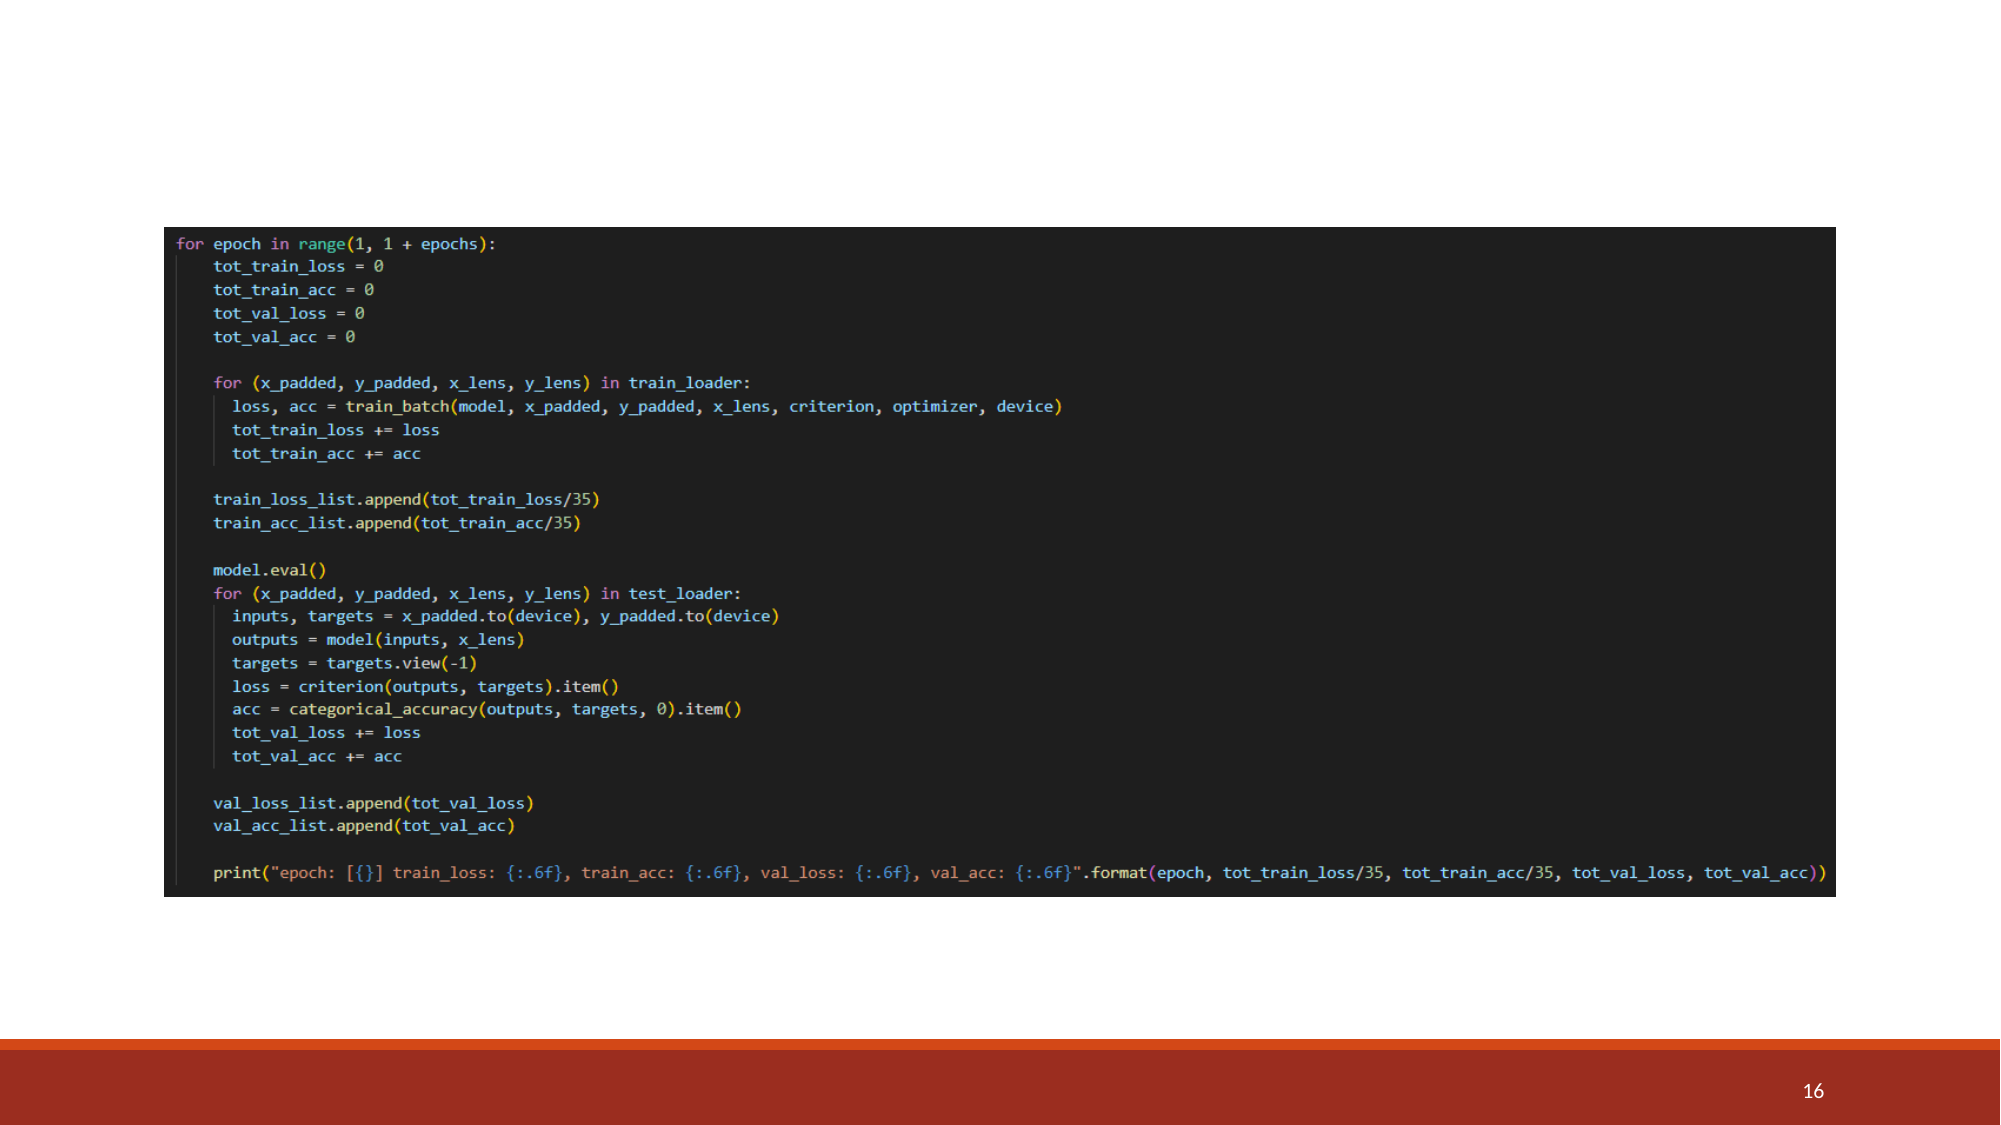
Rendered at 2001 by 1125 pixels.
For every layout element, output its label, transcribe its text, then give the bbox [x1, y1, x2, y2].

picture [163, 227, 1836, 898]
slide_number 16 [1624, 1059, 1840, 1120]
